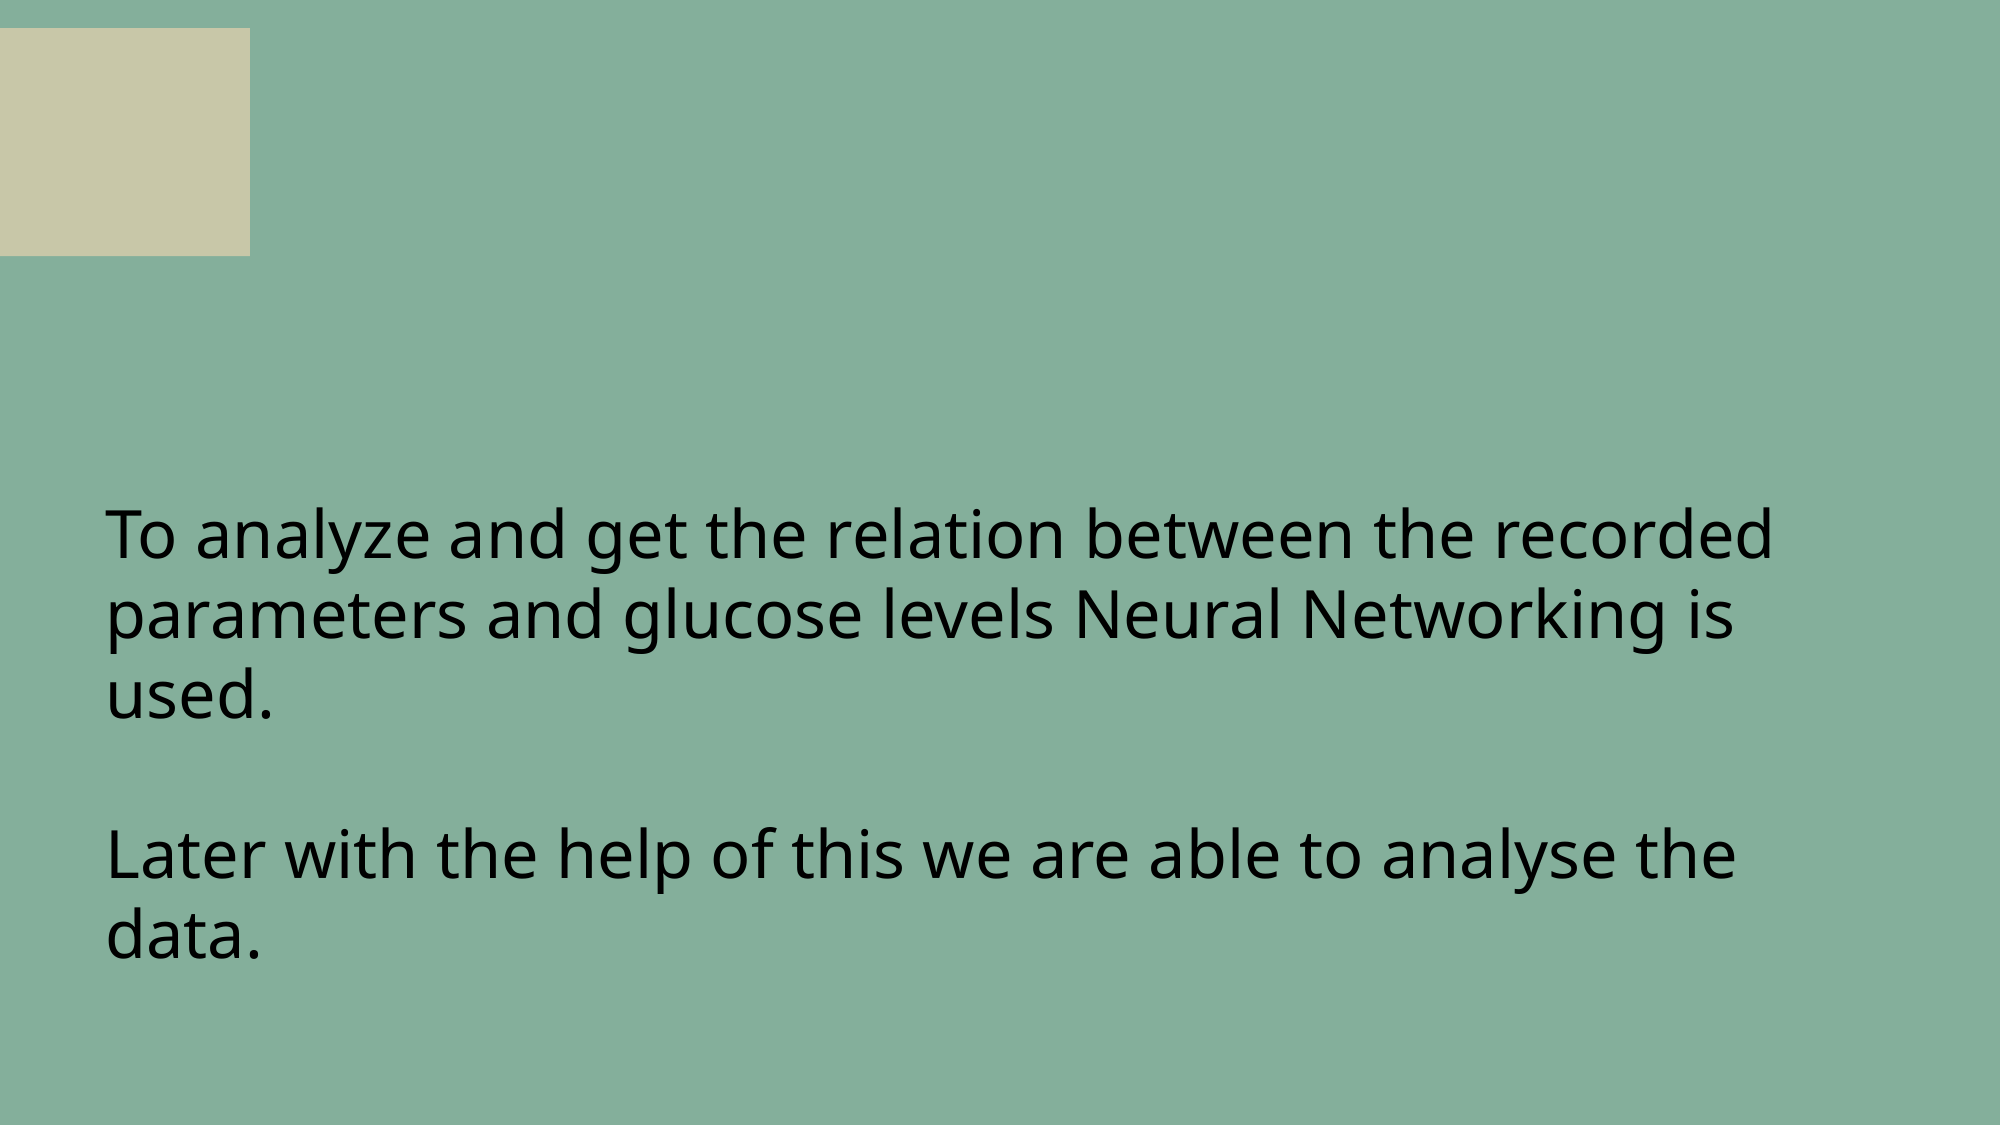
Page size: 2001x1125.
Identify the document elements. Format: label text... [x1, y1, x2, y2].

text_box To analyze and get the relation between the recorded parameters and glucose levels Neural Networking is used. Later with the help of this we are able to analyse the data. [90, 324, 1916, 980]
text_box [0, 28, 250, 257]
